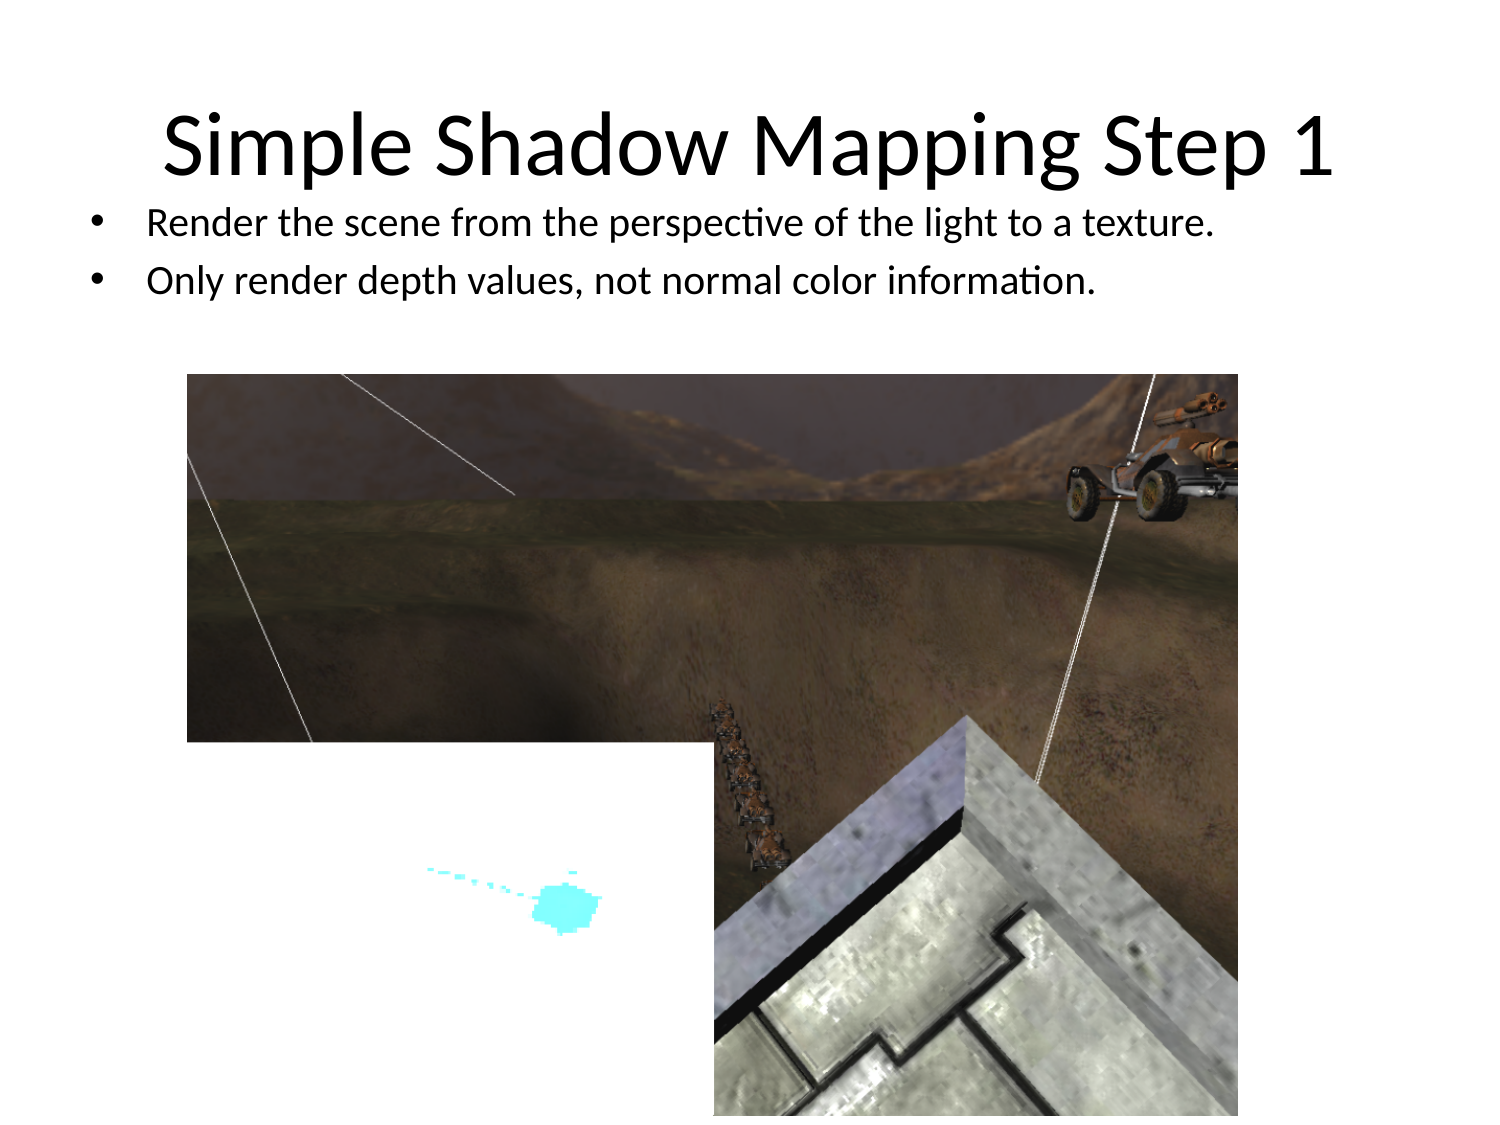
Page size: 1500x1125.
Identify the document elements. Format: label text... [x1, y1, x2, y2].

title Simple Shadow Mapping Step 1 [75, 45, 1425, 187]
list Render the scene from the perspective of the light to a texture. Only render depth values, not normal color information. [75, 187, 1425, 1005]
picture [187, 374, 1238, 1116]
